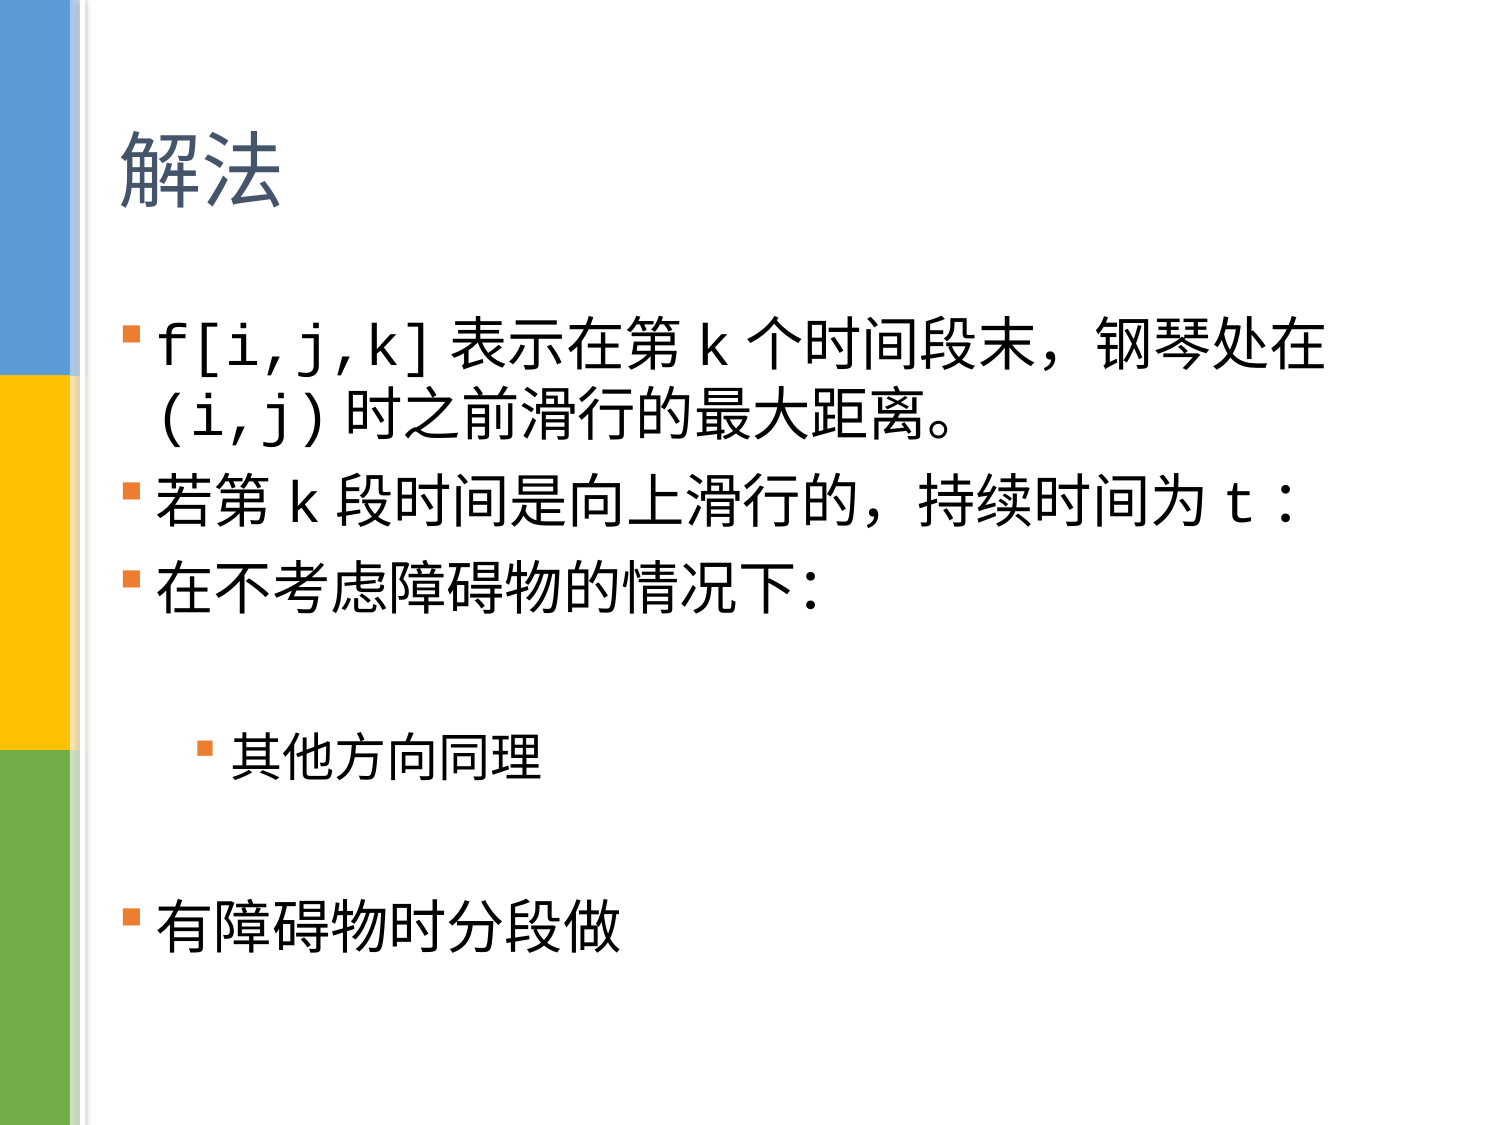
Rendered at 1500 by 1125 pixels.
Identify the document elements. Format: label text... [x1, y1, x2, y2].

title 解法 [103, 59, 1397, 278]
